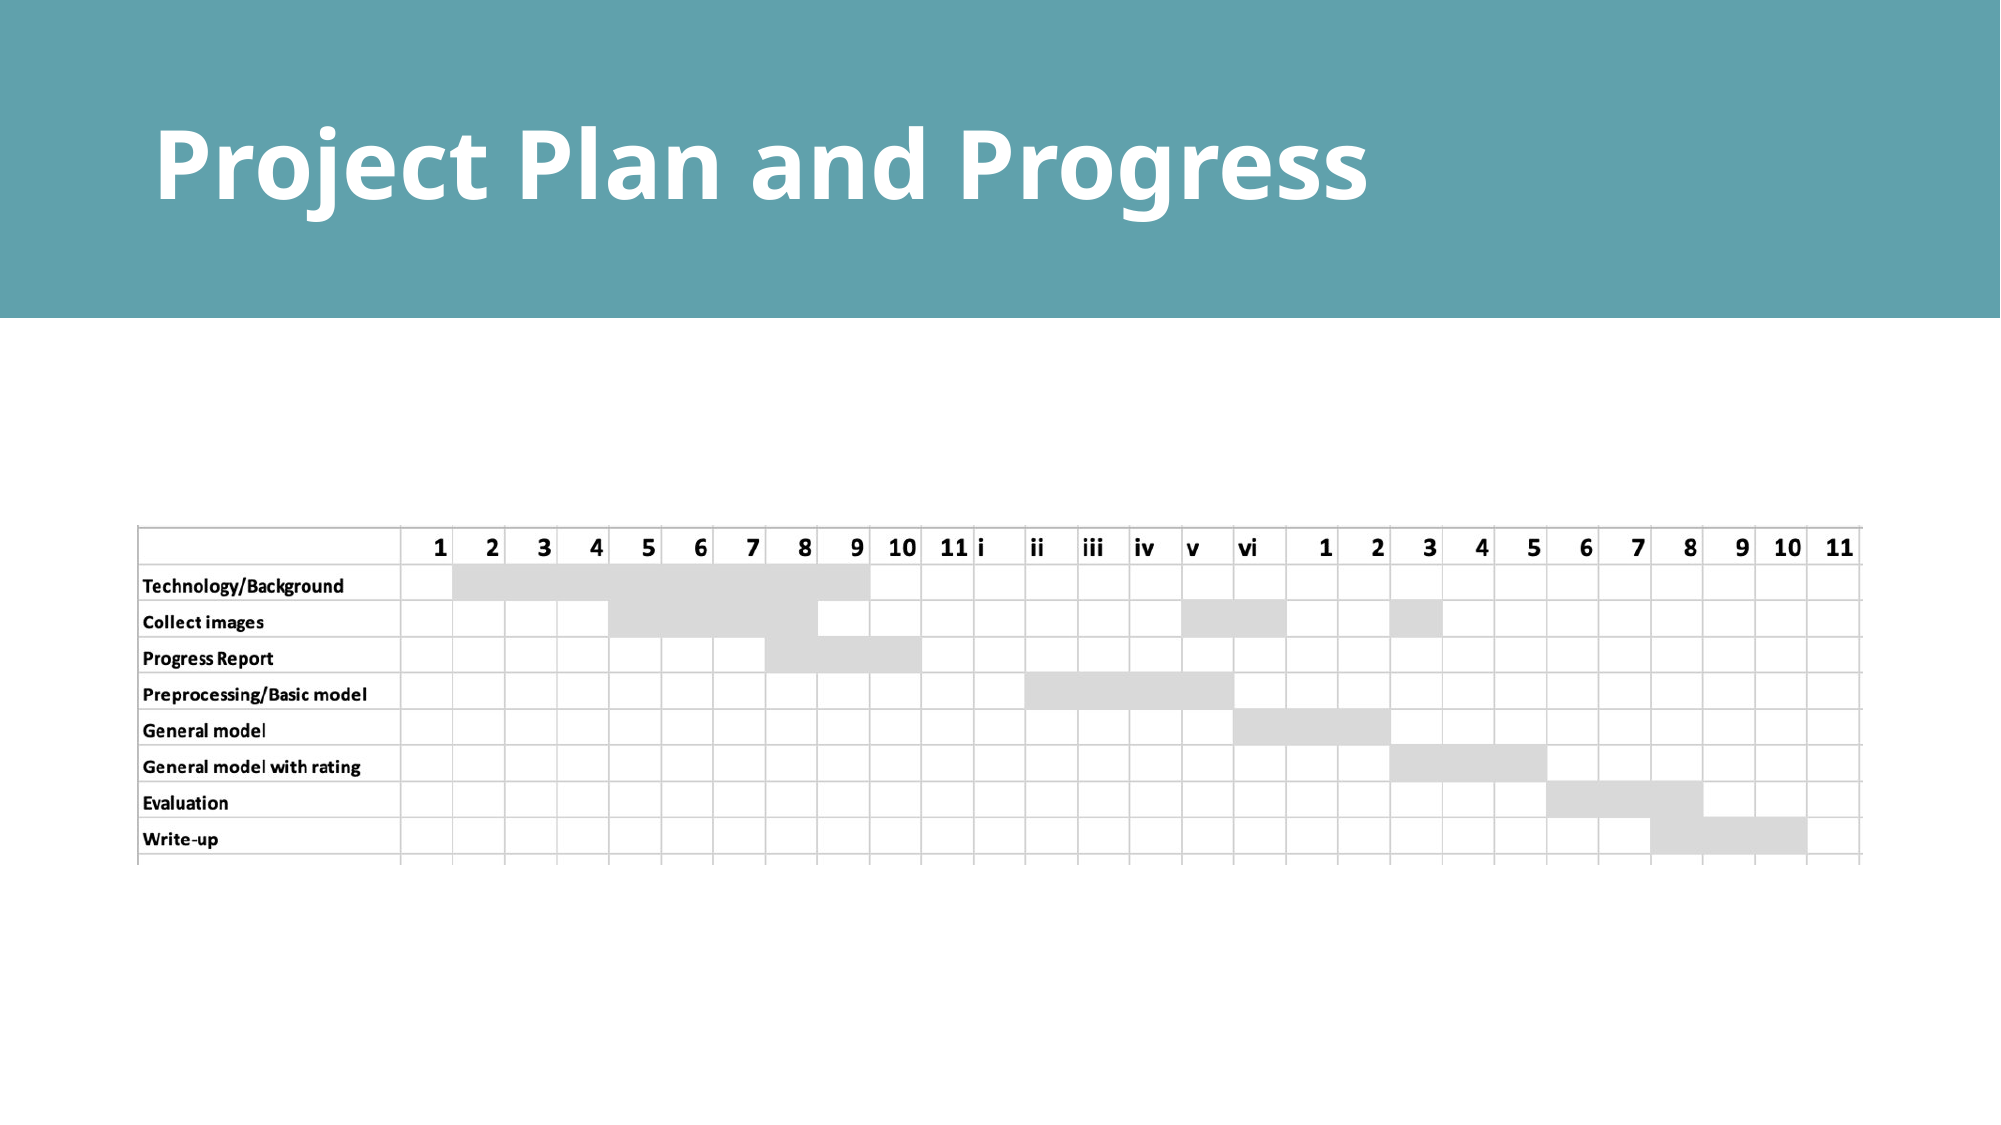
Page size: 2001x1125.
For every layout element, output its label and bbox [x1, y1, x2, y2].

list [137, 525, 1863, 865]
picture [0, 0, 2000, 318]
